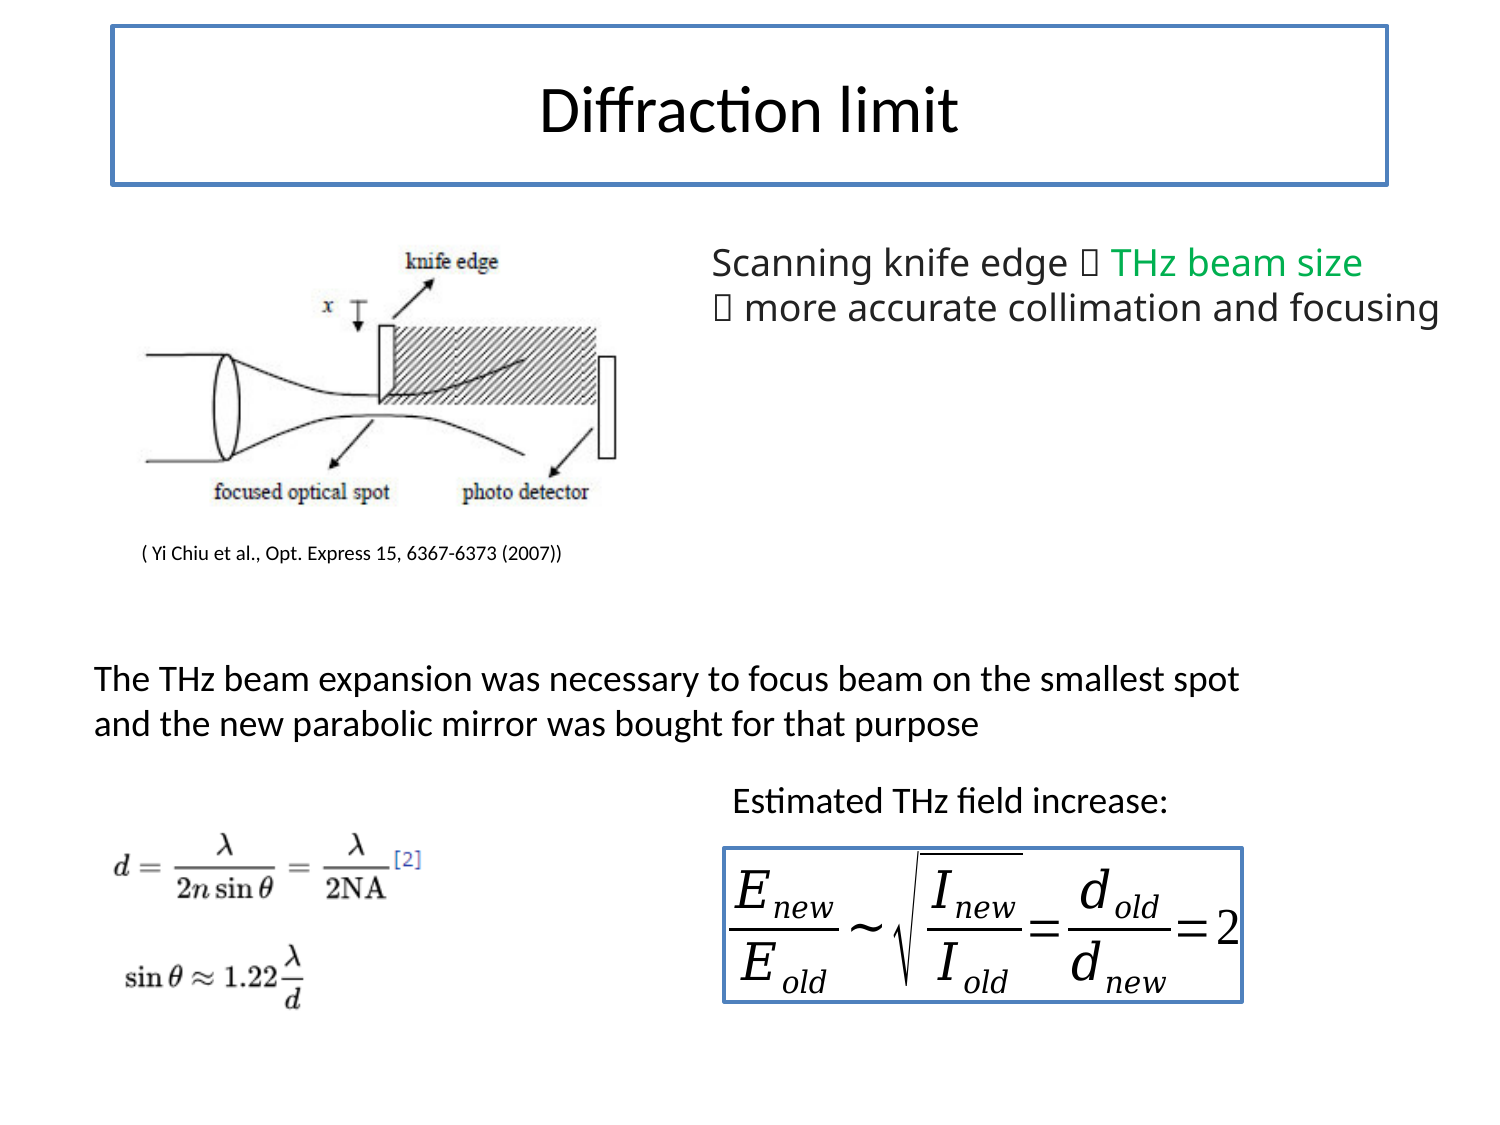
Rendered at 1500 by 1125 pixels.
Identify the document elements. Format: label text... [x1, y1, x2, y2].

text_box Diffraction limit [110, 24, 1389, 187]
text_box The THz beam expansion was necessary to focus beam on the smallest spot and the new parabolic mirror was bought for that purpose [79, 646, 1257, 752]
text_box ( Yi Chiu et al., Opt. Express 15, 6367-6373 (2007)) [126, 543, 597, 572]
text_box Estimated THz field increase: [717, 768, 1185, 829]
text_box Scanning knife edge  THz beam size  more accurate collimation and focusing [696, 231, 1476, 337]
picture [76, 815, 440, 914]
picture [112, 934, 349, 1020]
picture [123, 231, 660, 535]
